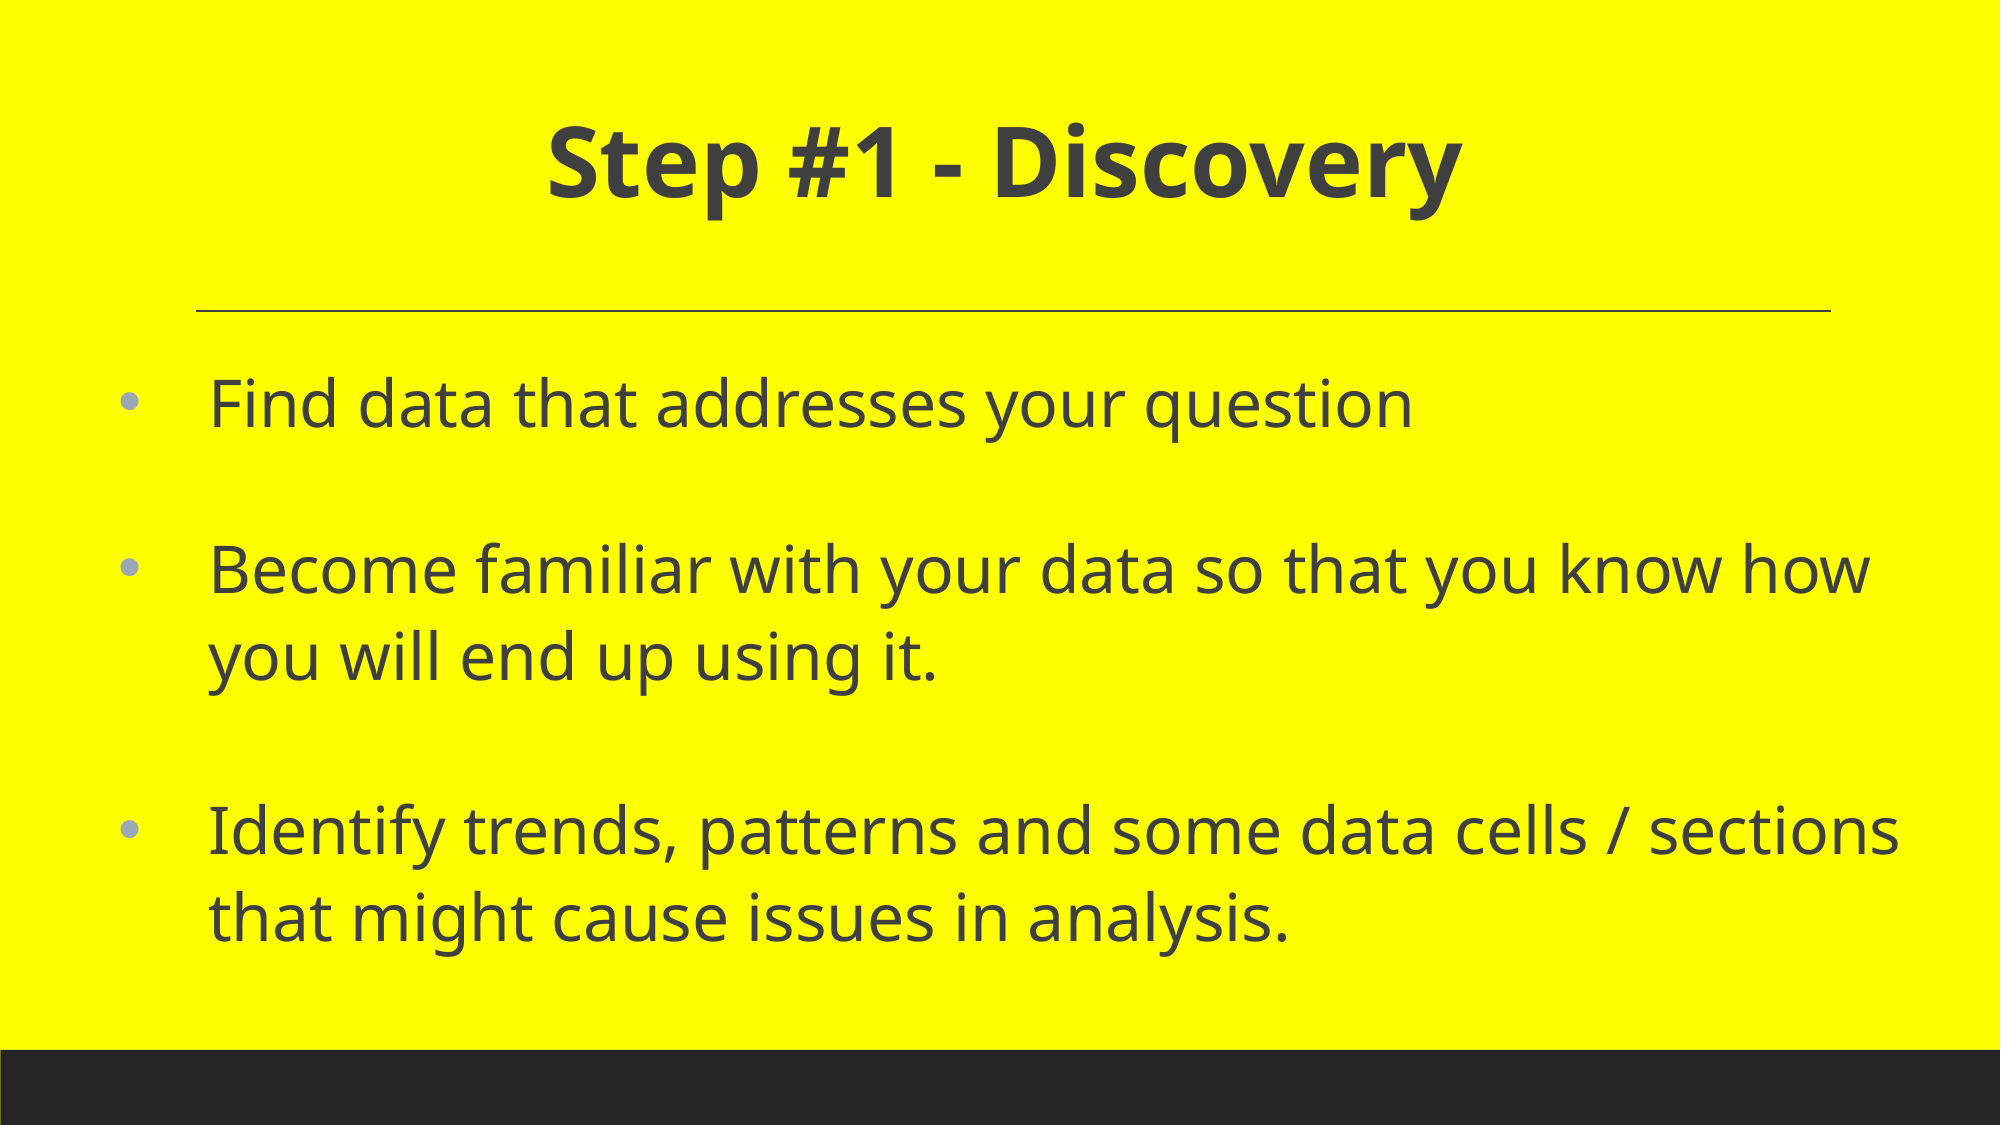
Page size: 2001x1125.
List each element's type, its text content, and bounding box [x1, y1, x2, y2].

title Step #1 - Discovery [180, 47, 1830, 285]
list Find data that addresses your question Become familiar with your data so that you know how you will end up using it. Identify trends, patterns and some data cells / sections that might cause issues in analysis. [118, 345, 1921, 963]
